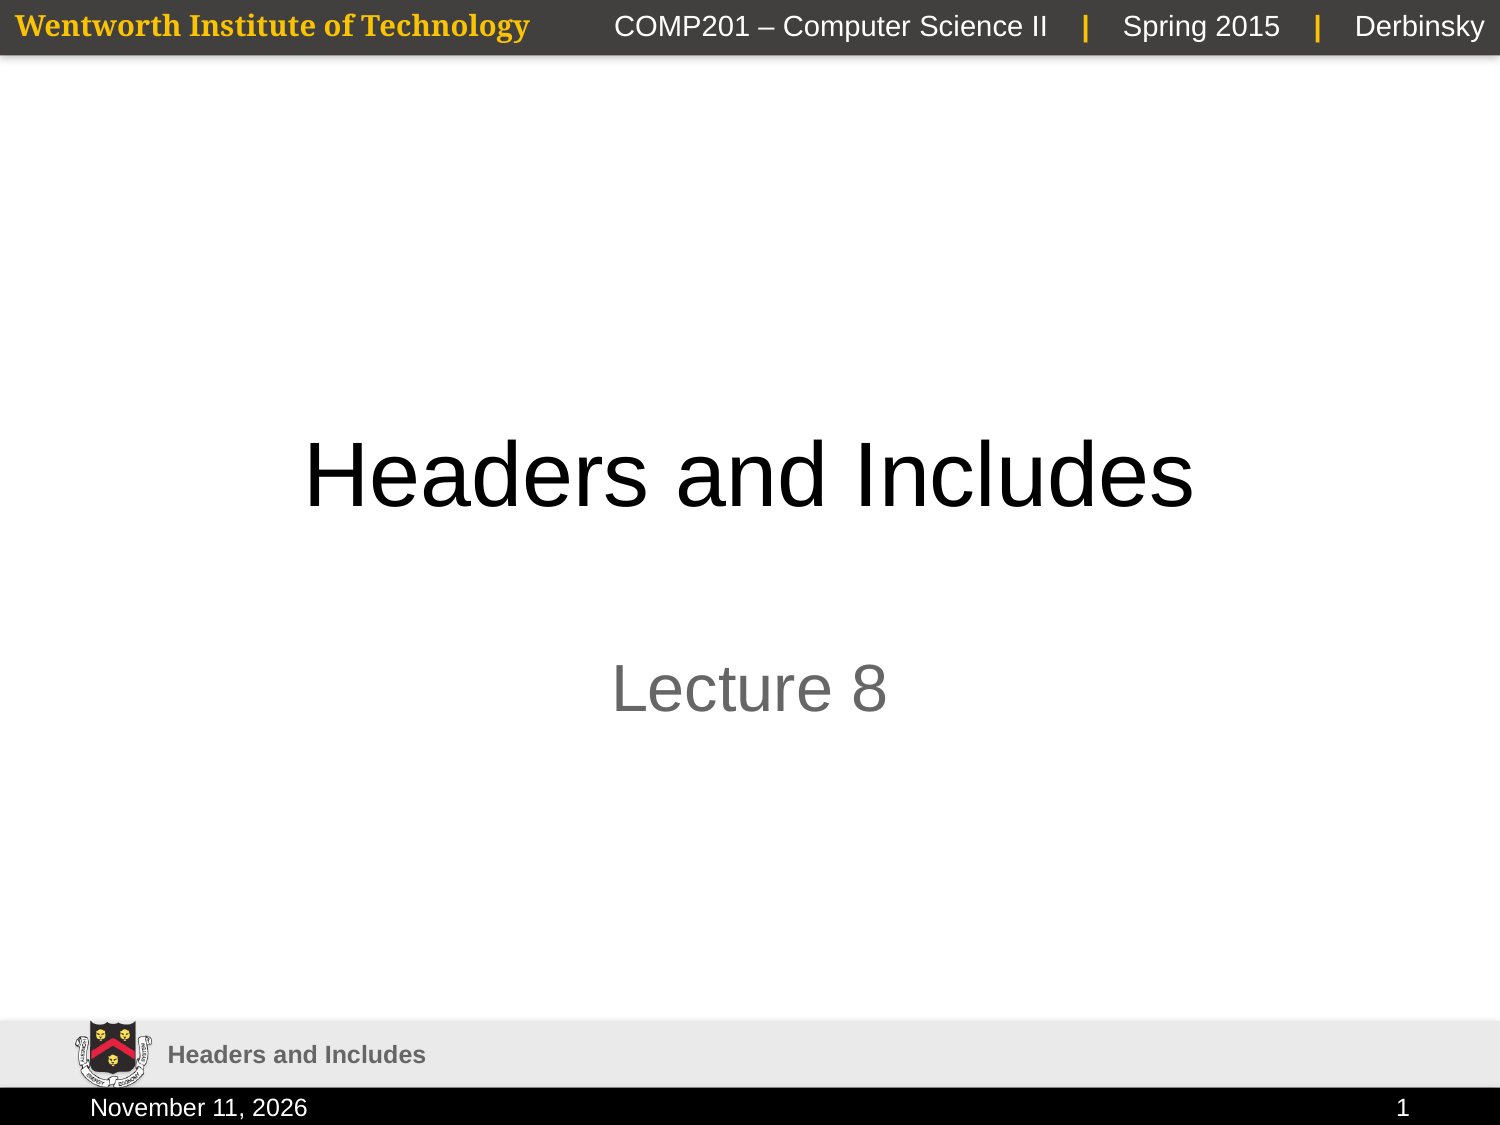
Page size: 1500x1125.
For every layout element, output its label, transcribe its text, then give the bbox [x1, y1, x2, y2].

subtitle Lecture 8 [225, 637, 1275, 925]
slide_number 1 [1245, 1087, 1425, 1125]
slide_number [75, 1087, 451, 1125]
picture [75, 1020, 153, 1087]
footer Headers and Includes [152, 1029, 1425, 1079]
title Headers and Includes [112, 349, 1388, 591]
